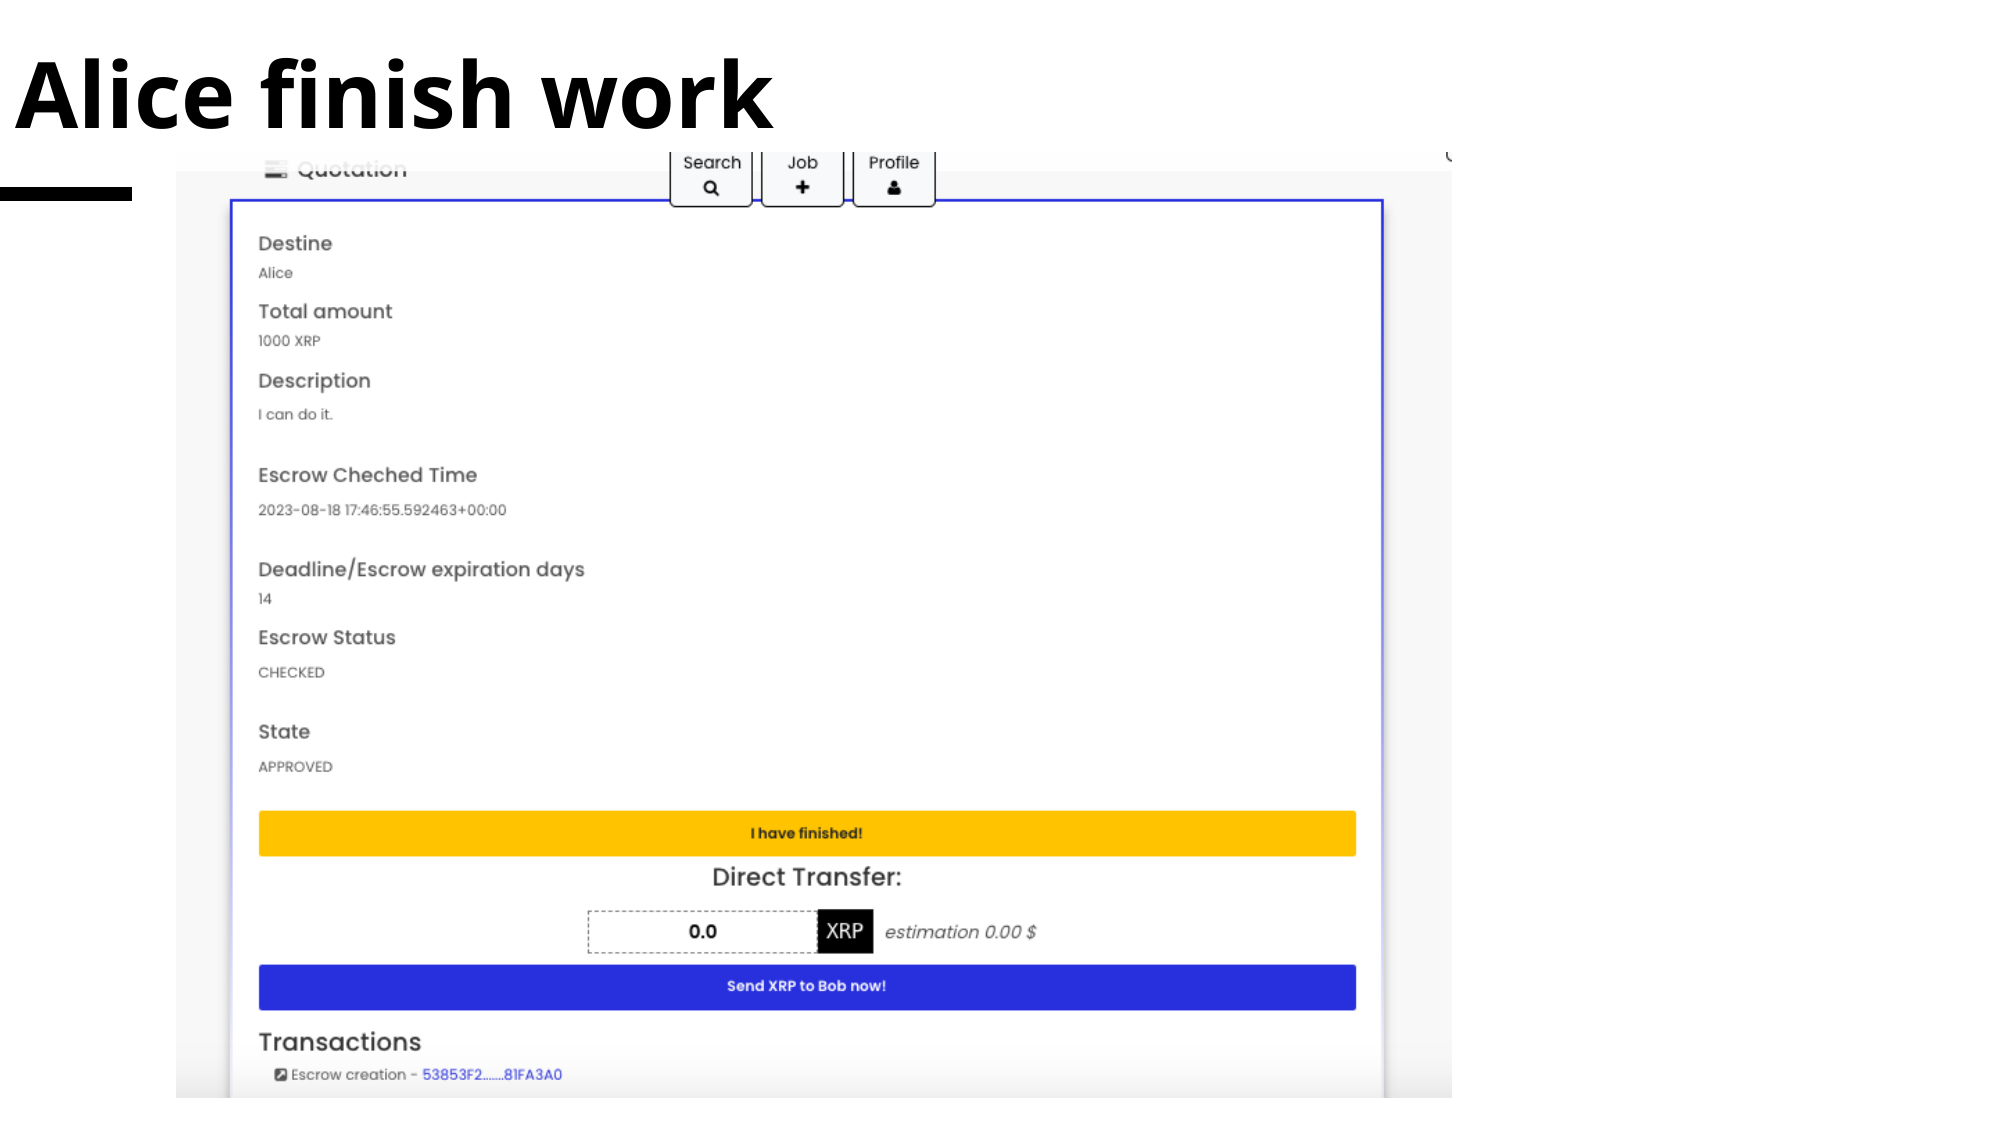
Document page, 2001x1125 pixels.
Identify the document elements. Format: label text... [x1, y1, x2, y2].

picture [176, 152, 1452, 1098]
title Alice finish work [0, 46, 1628, 259]
